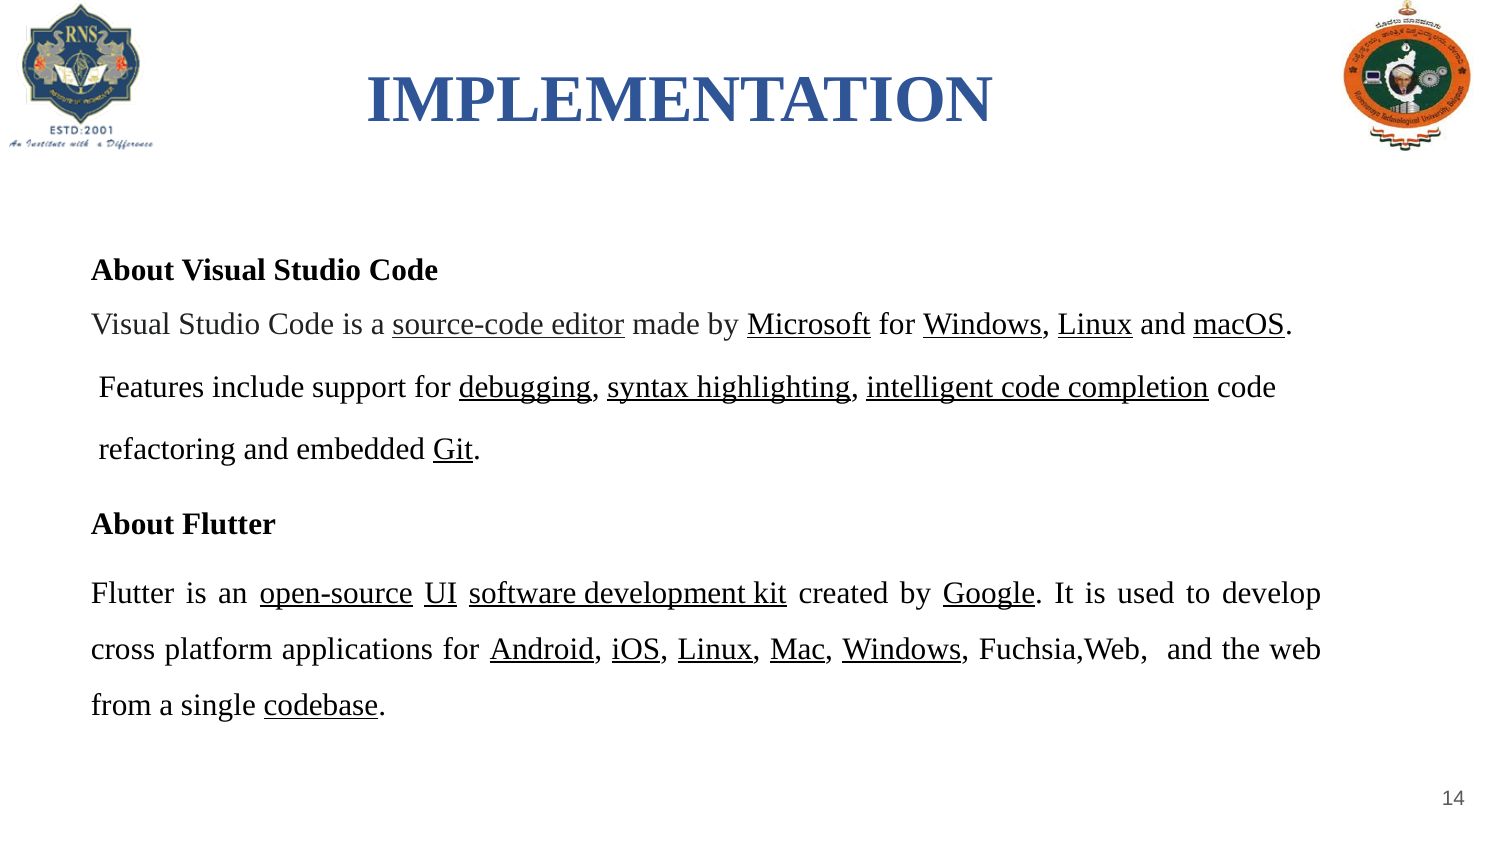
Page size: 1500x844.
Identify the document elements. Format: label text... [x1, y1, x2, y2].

text_box About Visual Studio Code Visual Studio Code is a source-code editor made by Microsoft for Windows, Linux and macOS. Features include support for debugging, syntax highlighting, intelligent code completion code refactoring and embedded Git. About Flutter Flutter is an open-source UI software development kit created by Google. It is used to develop cross platform applications for Android, iOS, Linux, Mac, Windows, Fuchsia,Web, and the web from a single codebase. [75, 234, 1391, 772]
picture [1315, 0, 1500, 151]
text_box IMPLEMENTATION [351, 39, 1310, 150]
slide_number 14 [1389, 764, 1480, 830]
picture [9, 0, 155, 151]
